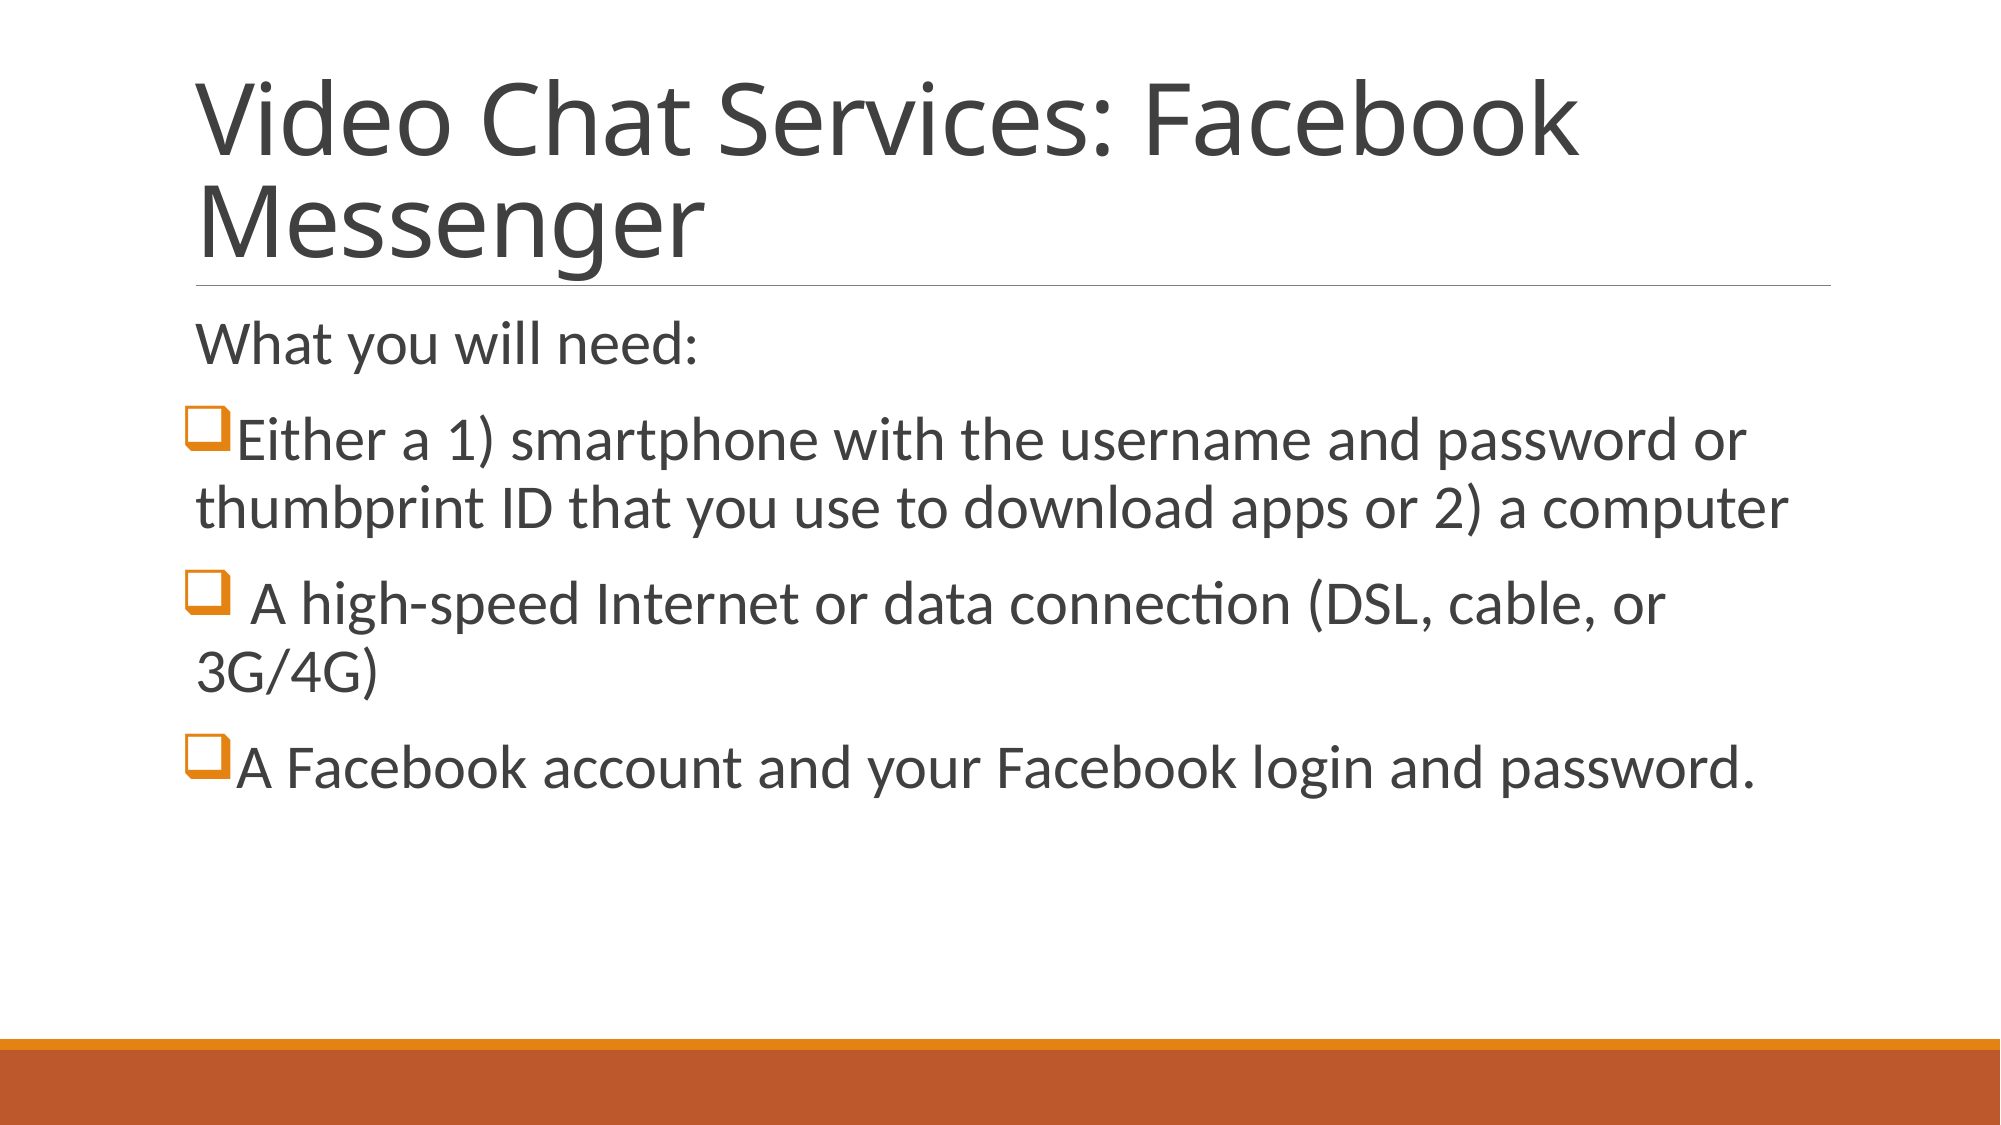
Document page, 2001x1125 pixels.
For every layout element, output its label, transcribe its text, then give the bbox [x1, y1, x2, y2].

title Video Chat Services: Facebook Messenger [180, 47, 1830, 285]
list What you will need: Either a 1) smartphone with the username and password or thumbprint ID that you use to download apps or 2) a computer A high-speed Internet or data connection (DSL, cable, or 3G/4G) A Facebook account and your Facebook login and password. [180, 302, 1830, 963]
